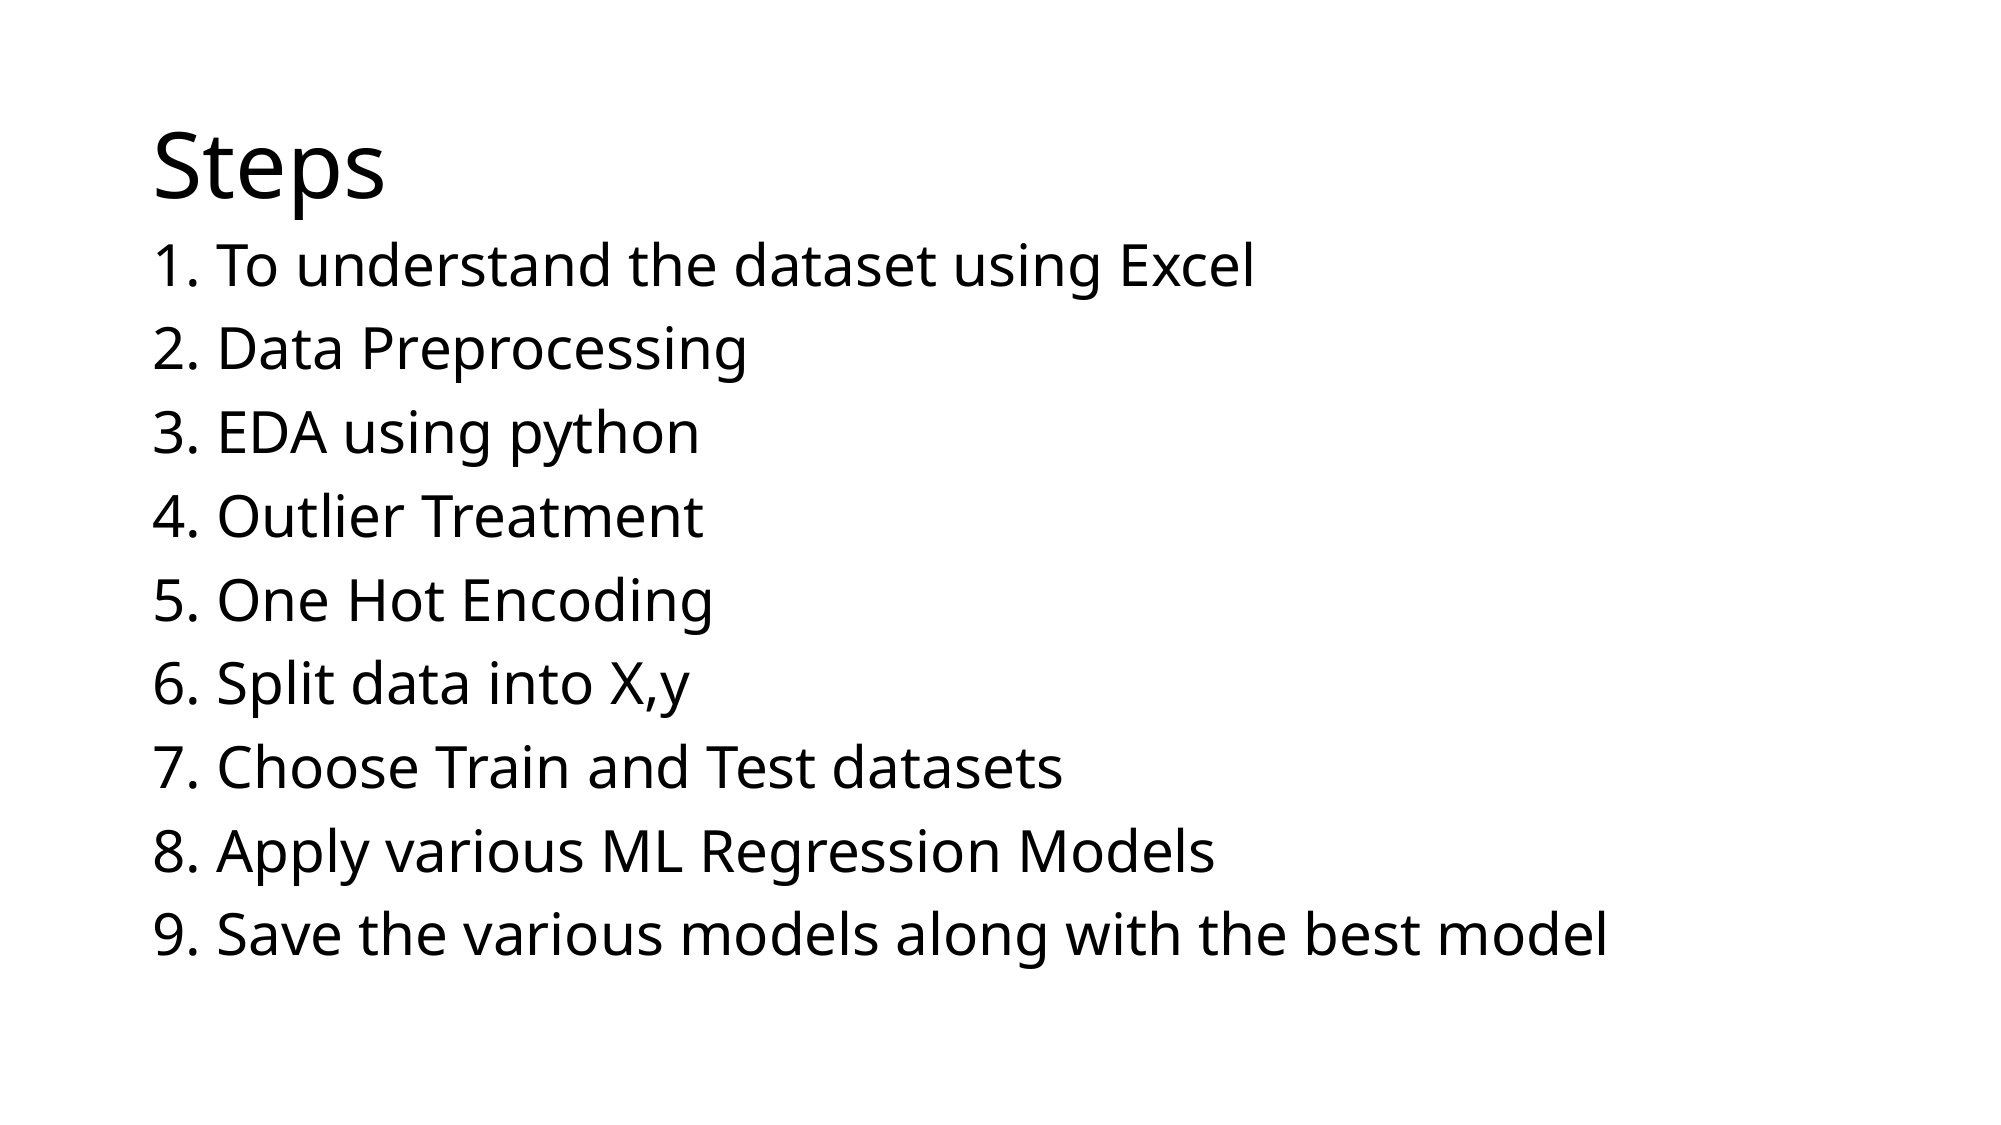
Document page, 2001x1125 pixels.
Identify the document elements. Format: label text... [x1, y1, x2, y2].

list 1. To understand the dataset using Excel 2. Data Preprocessing 3. EDA using python 4. Outlier Treatment 5. One Hot Encoding 6. Split data into X,y 7. Choose Train and Test datasets 8. Apply various ML Regression Models 9. Save the various models along with the best model [137, 228, 1863, 1014]
title Steps [137, 59, 1863, 228]
